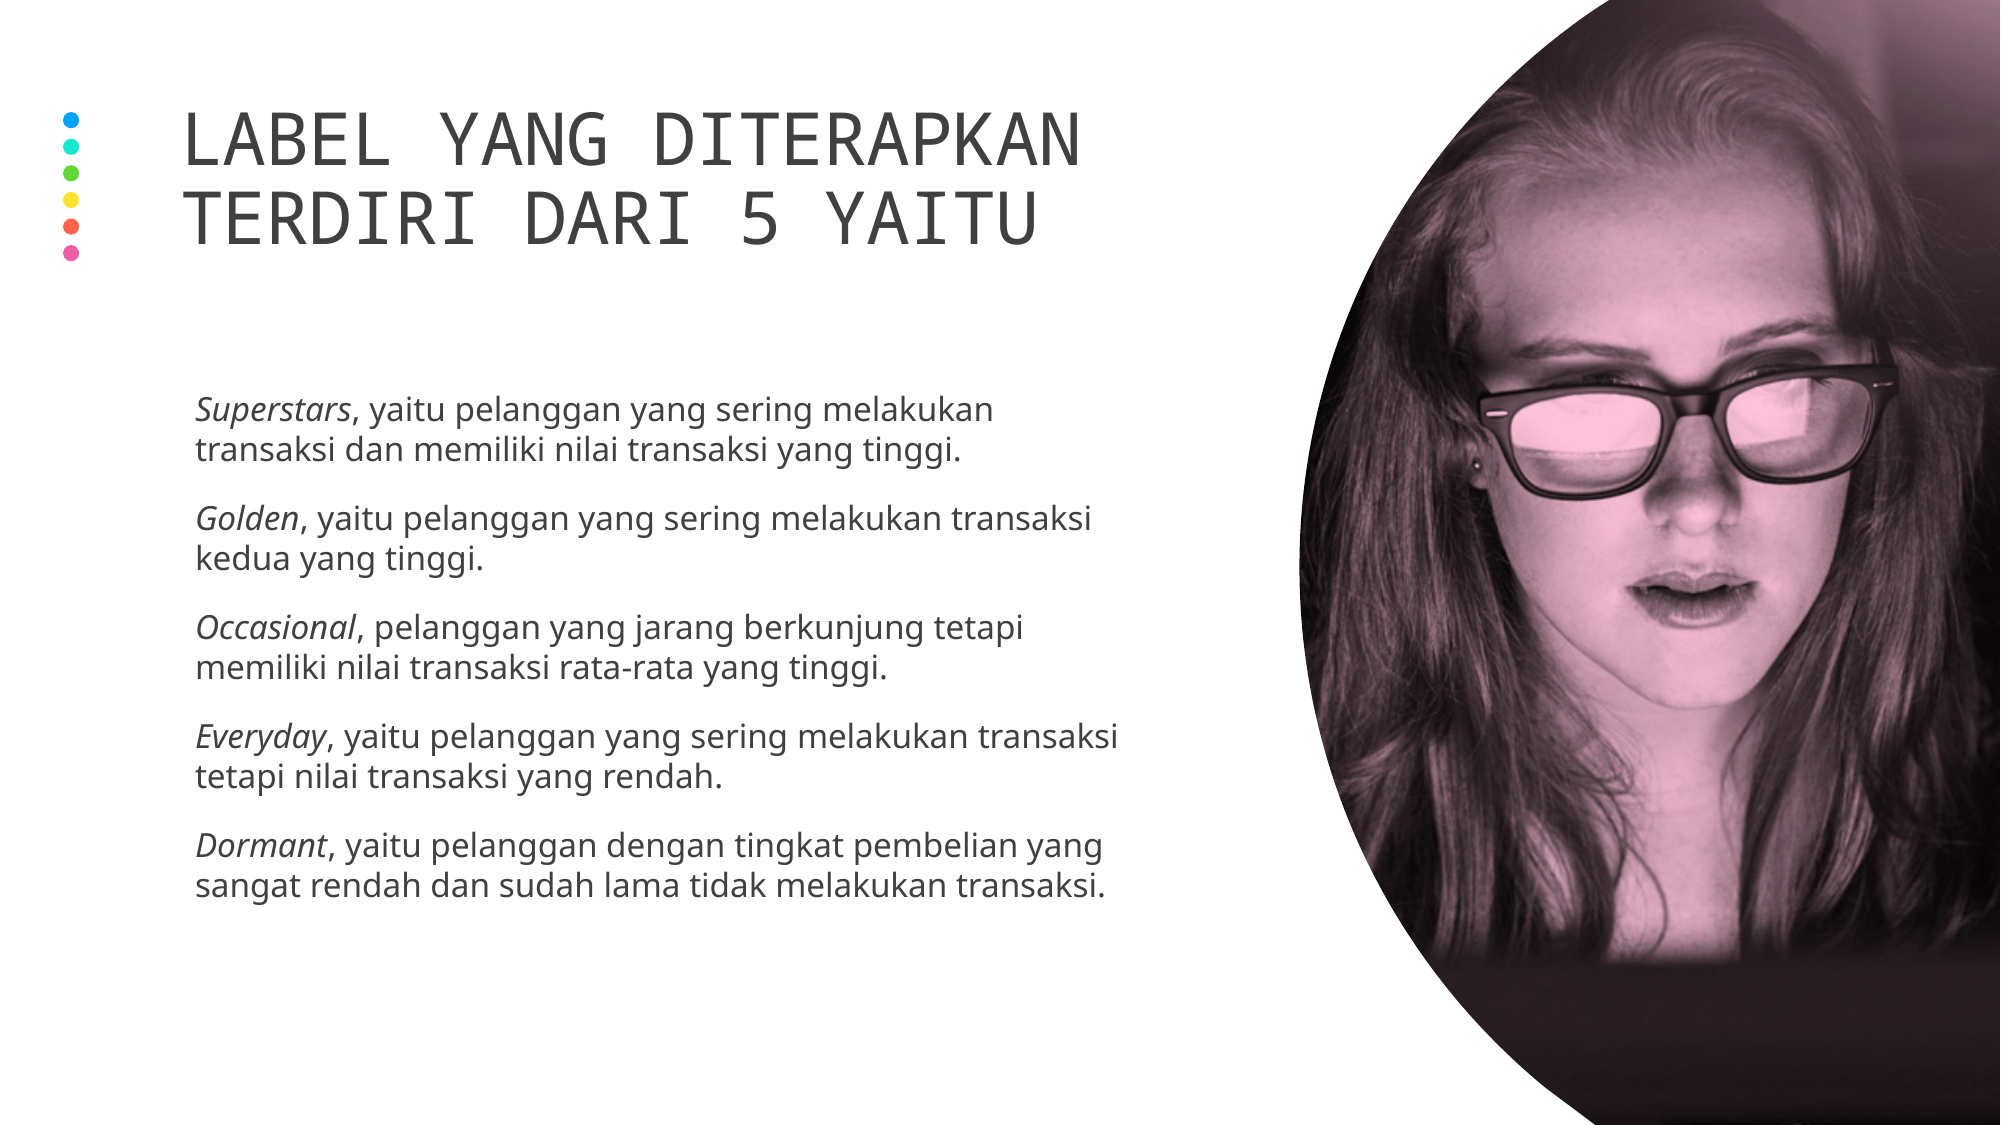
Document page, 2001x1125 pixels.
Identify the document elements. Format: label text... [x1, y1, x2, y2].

list Superstars, yaitu pelanggan yang sering melakukan transaksi dan memiliki nilai transaksi yang tinggi. Golden, yaitu pelanggan yang sering melakukan transaksi kedua yang tinggi. Occasional, pelanggan yang jarang berkunjung tetapi memiliki nilai transaksi rata-rata yang tinggi. Everyday, yaitu pelanggan yang sering melakukan transaksi tetapi nilai transaksi yang rendah. Dormant, yaitu pelanggan dengan tingkat pembelian yang sangat rendah dan sudah lama tidak melakukan transaksi. [180, 381, 1124, 1043]
title Label yang diterapkan terdiri dari 5 yaitu [180, 69, 1124, 294]
picture [1298, 0, 2000, 1125]
